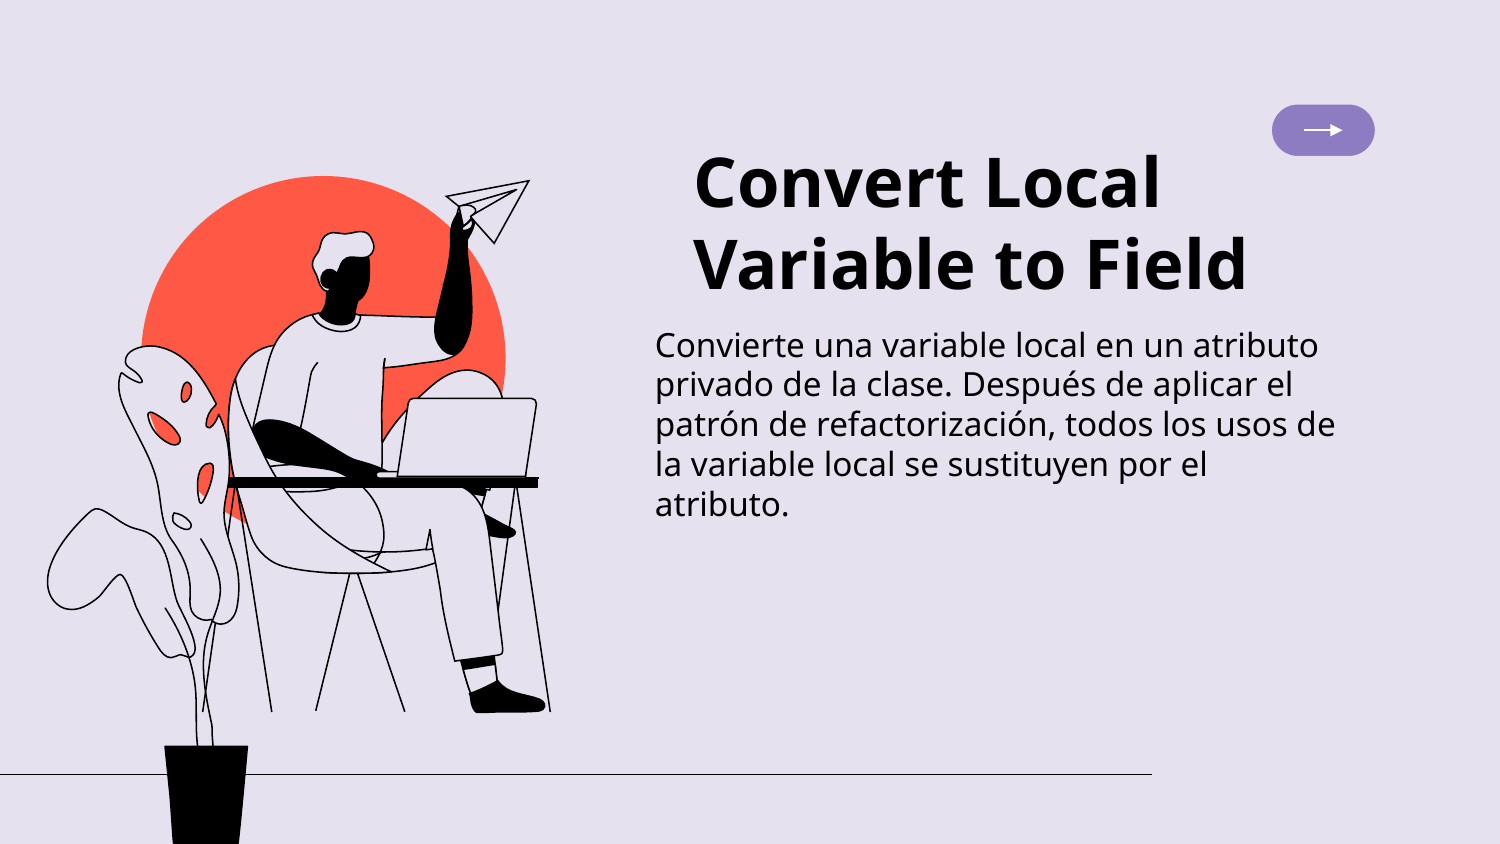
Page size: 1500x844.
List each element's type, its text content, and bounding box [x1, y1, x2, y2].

text_box Convierte una variable local en un atributo privado de la clase. Después de aplicar el patrón de refactorización, todos los usos de la variable local se sustituyen por el atributo. [640, 276, 1362, 571]
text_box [46, 345, 248, 844]
text_box [141, 226, 197, 344]
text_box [202, 180, 551, 713]
text_box [290, 175, 357, 179]
text_box Convert Local Variable to Field [678, 154, 1300, 288]
